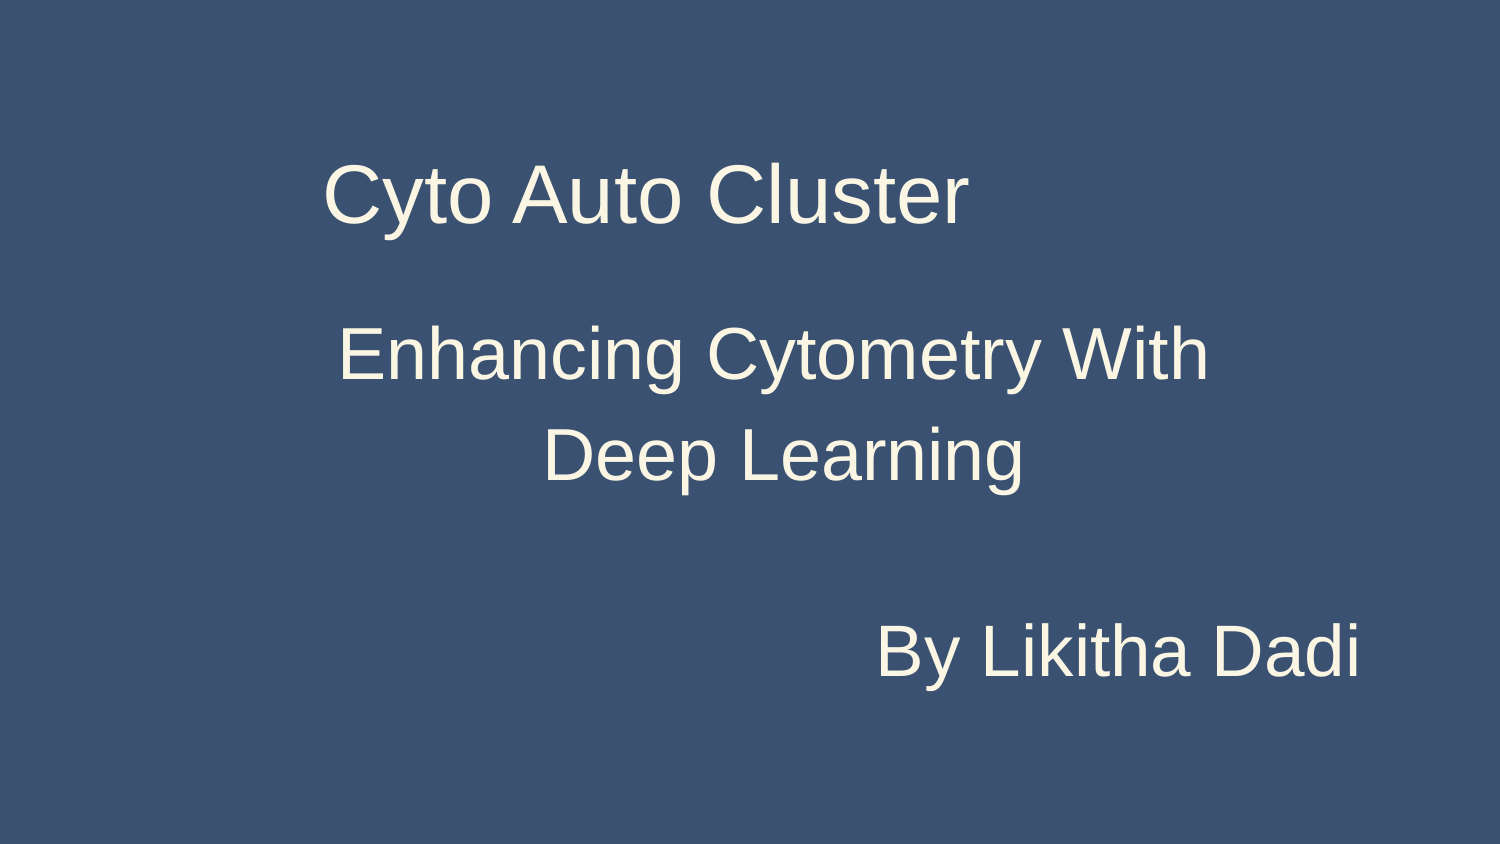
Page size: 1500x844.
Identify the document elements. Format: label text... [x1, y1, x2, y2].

subtitle Enhancing Cytometry With Deep Learning [75, 277, 1473, 567]
text_box By Likitha Dadi [860, 588, 1403, 764]
title Cyto Auto Cluster [75, 125, 1473, 256]
